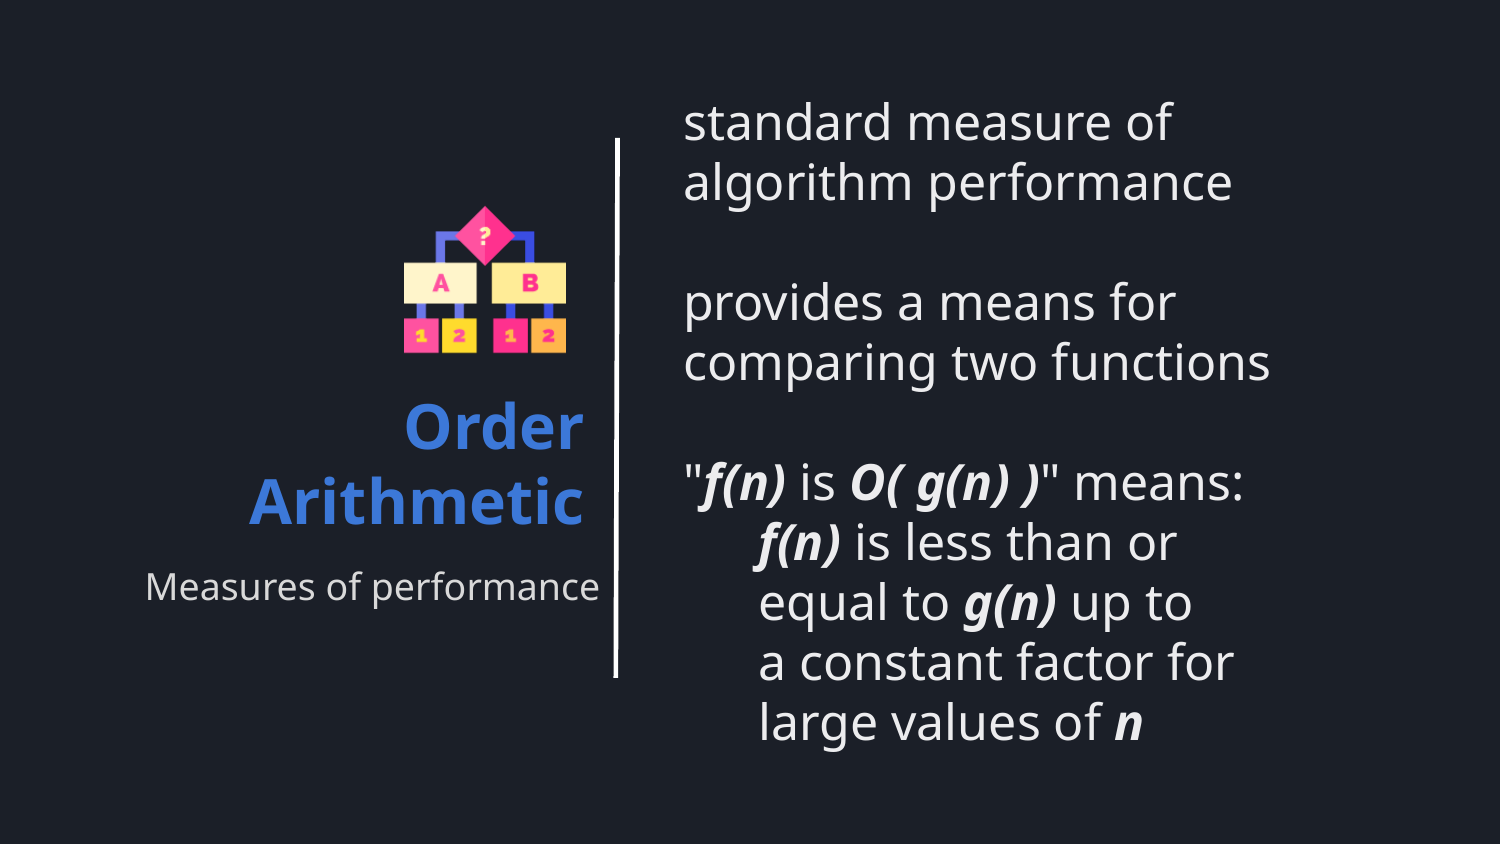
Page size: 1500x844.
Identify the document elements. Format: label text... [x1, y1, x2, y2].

text_box Order Arithmetic [95, 371, 601, 494]
picture [404, 198, 566, 361]
text_box Measures of performance [71, 547, 610, 678]
text_box standard measure of algorithm performance provides a means for comparing two functions "f(n) is O( g(n) )" means: f(n) is less than or equal to g(n) up to a constant factor for large values of n [668, 75, 1326, 434]
